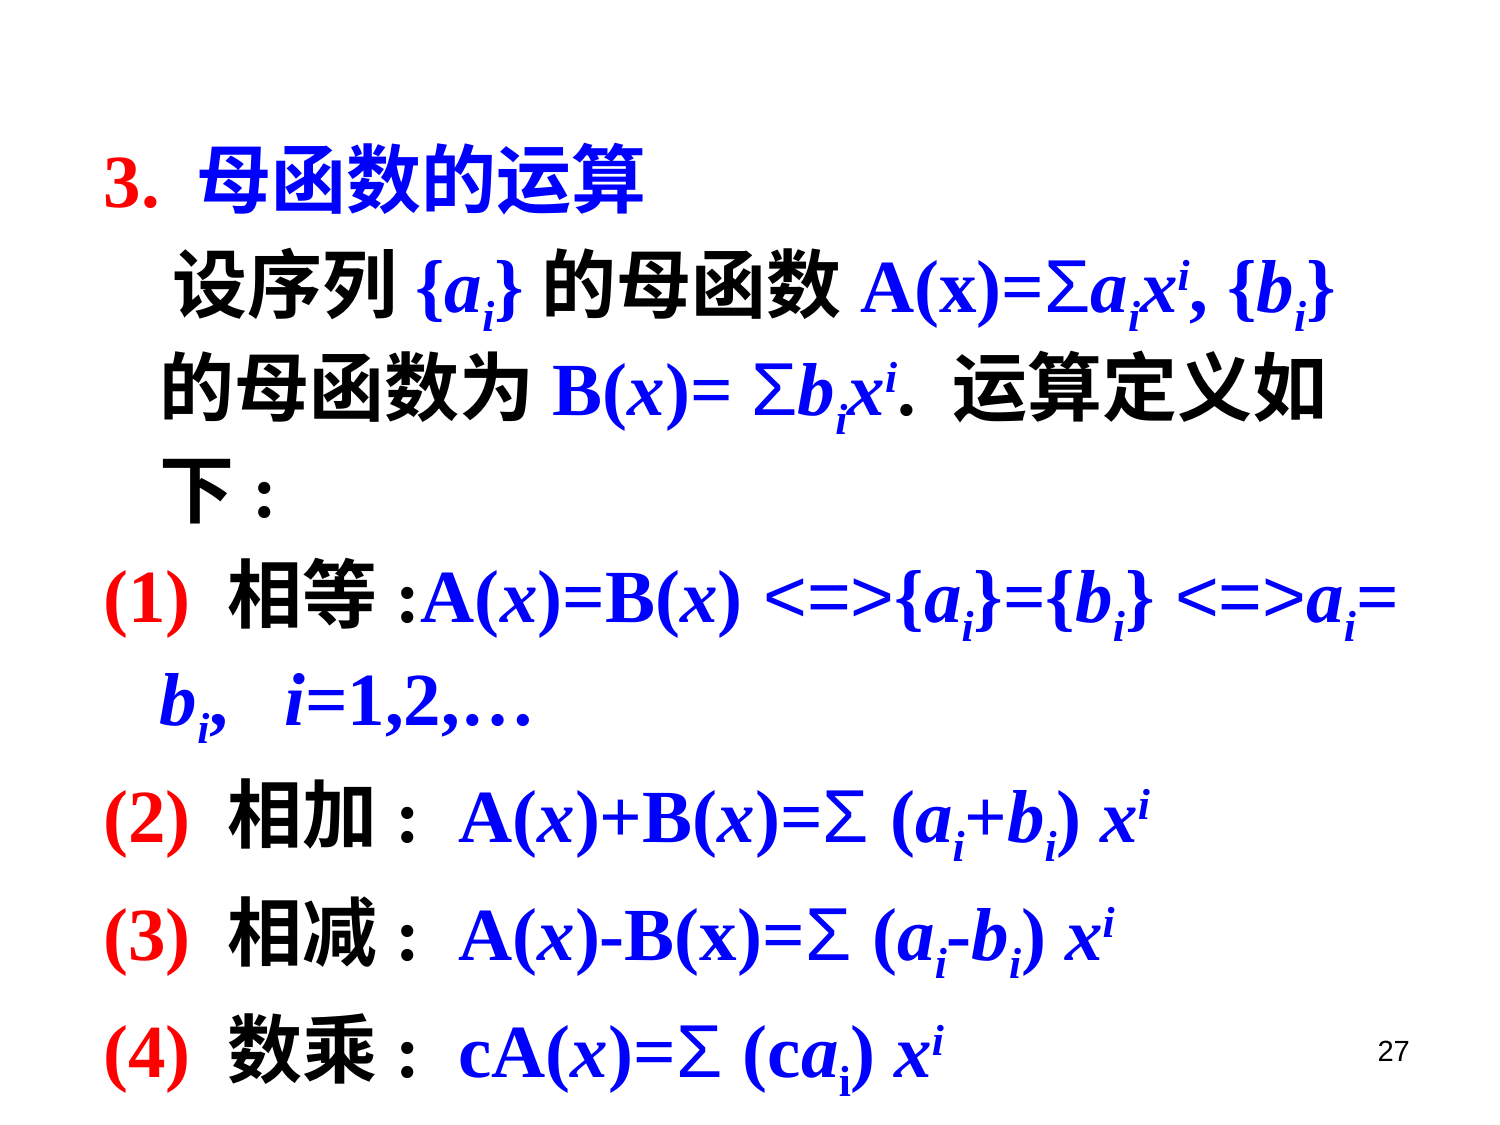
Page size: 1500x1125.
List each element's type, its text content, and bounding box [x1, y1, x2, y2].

list 3. 母函数的运算 设序列{ai}的母函数A(x)=Σaixi, {bi}的母函数为B(x)= Σbixi. 运算定义如下: (1) 相等:A(x)=B(x) <=>{ai}={bi} <=>ai= bi, i=1,2,… (2) 相加: A(x)+B(x)=Σ (ai+bi) xi (3) 相减: A(x)-B(x)=Σ (ai-bi) xi (4) 数乘: cA(x)=Σ (cai) xi [88, 125, 1439, 1012]
slide_number 27 [1074, 1024, 1425, 1103]
